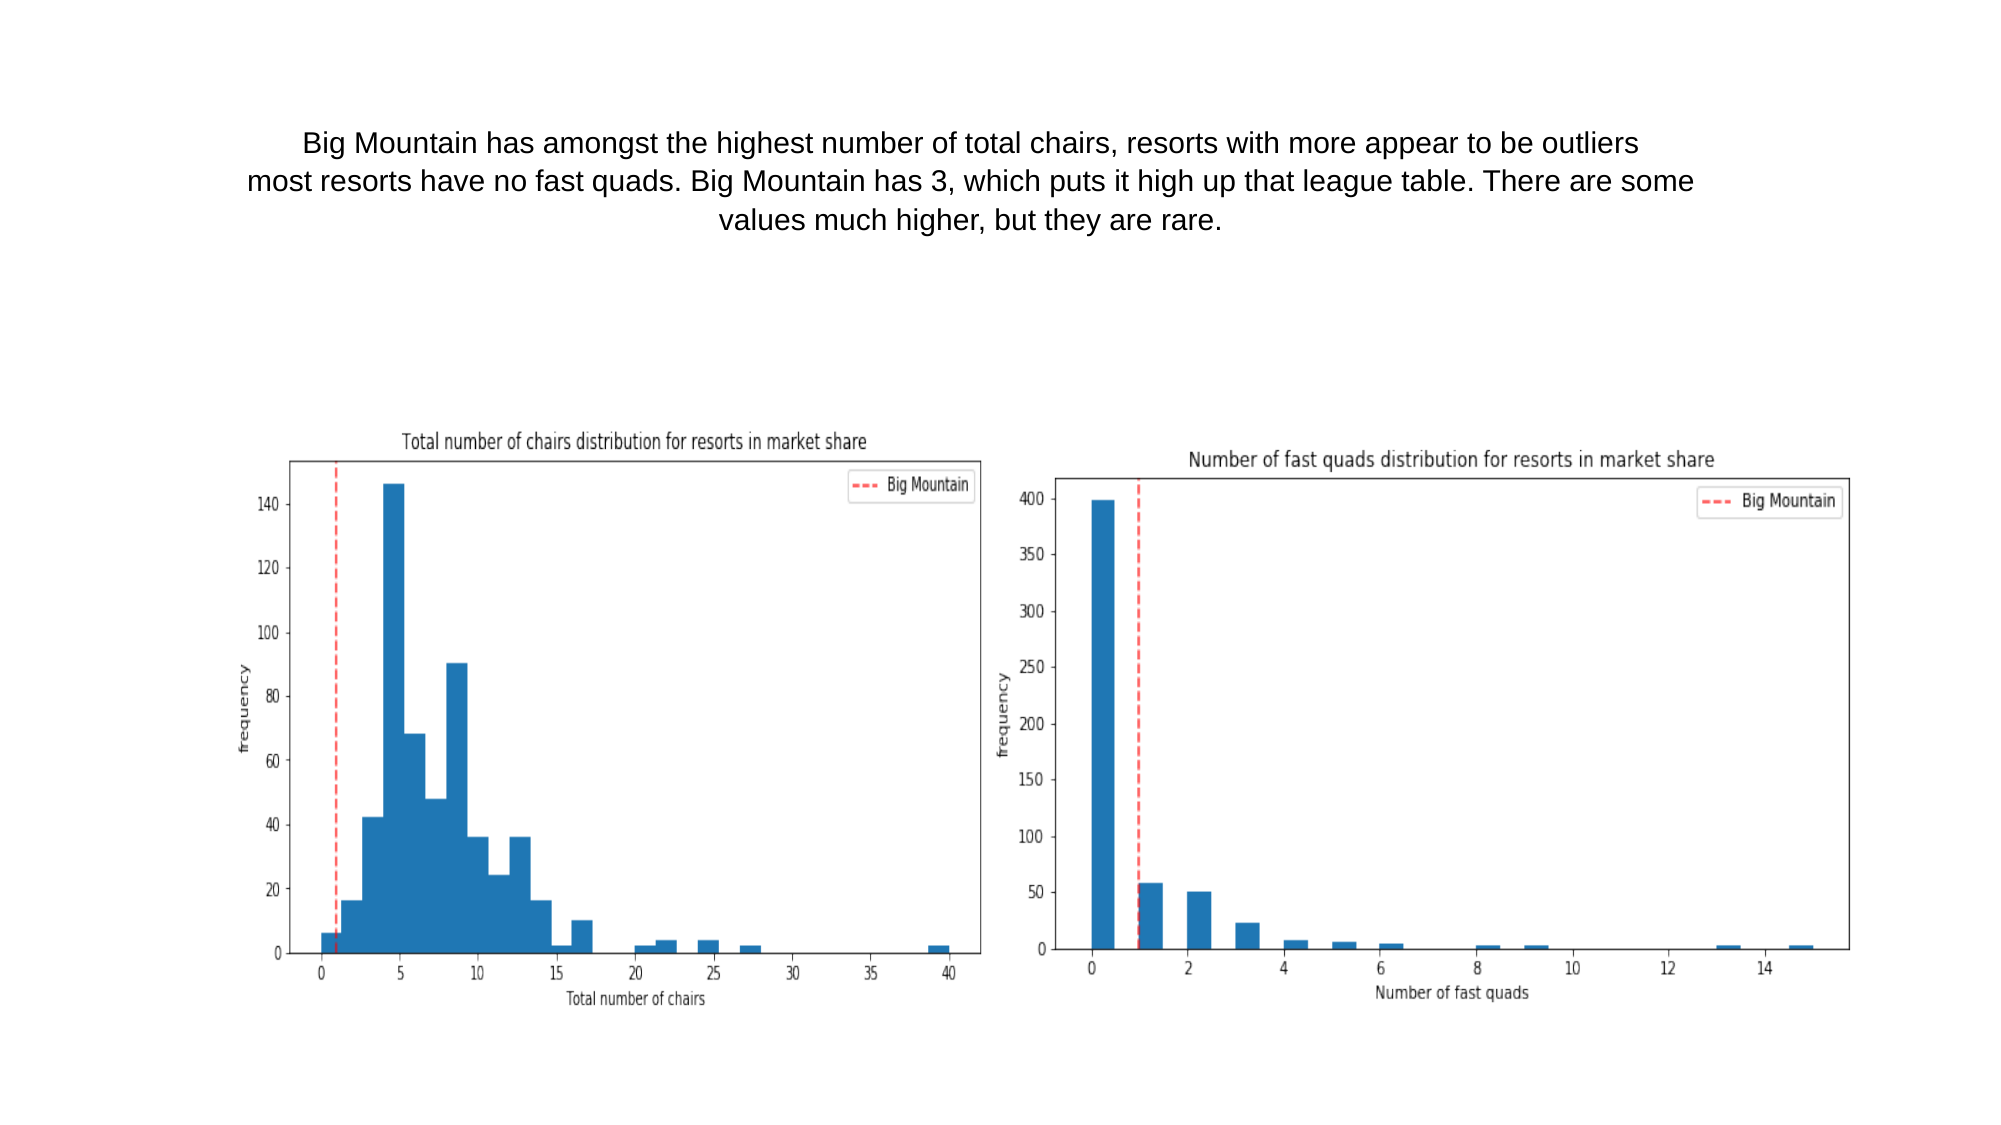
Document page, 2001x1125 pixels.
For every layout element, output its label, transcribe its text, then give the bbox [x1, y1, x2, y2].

picture [231, 419, 1859, 1022]
title Big Mountain has amongst the highest number of total chairs, resorts with more appear to be outliers most resorts have no fast quads. Big Mountain has 3, which puts it high up that league table. There are some values much higher, but they are rare. [192, 110, 1750, 268]
